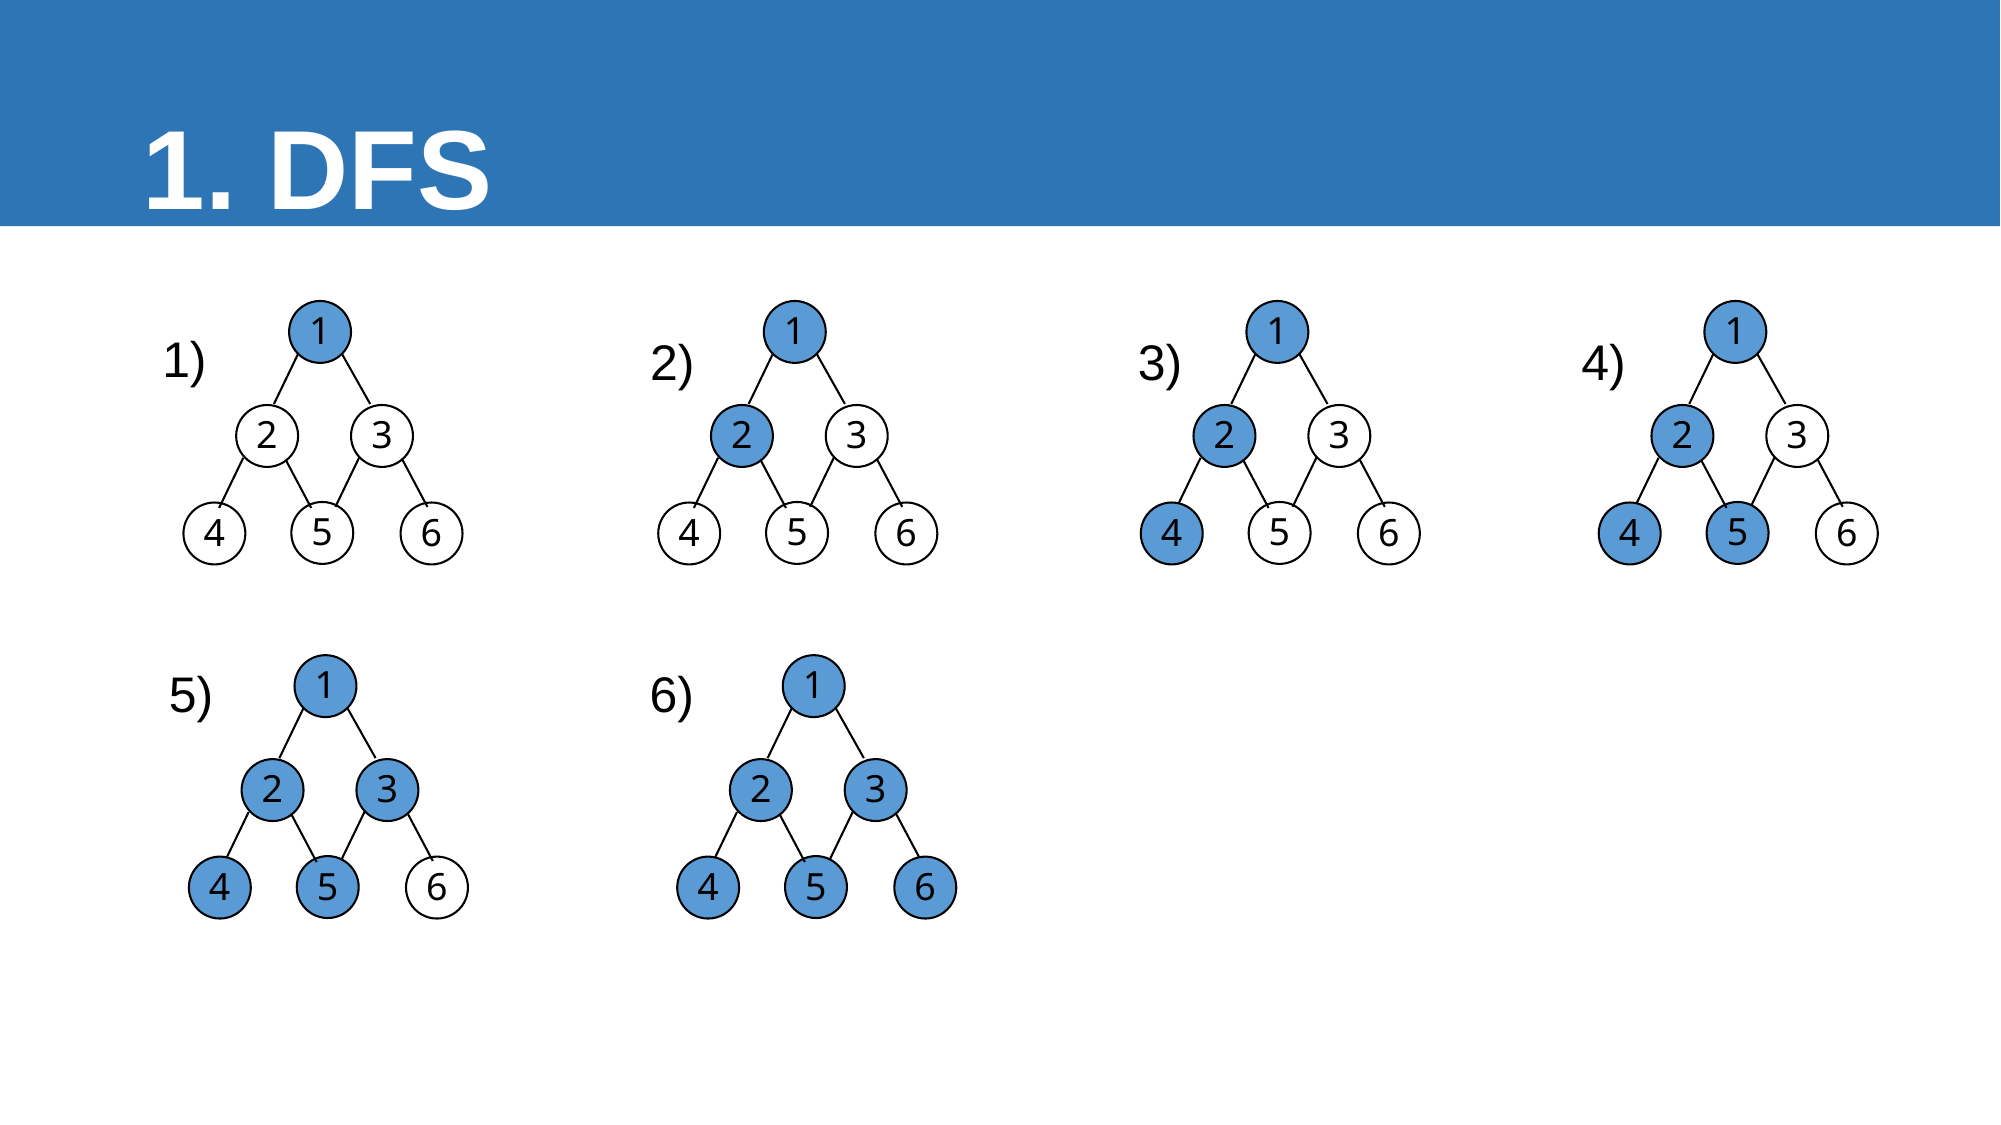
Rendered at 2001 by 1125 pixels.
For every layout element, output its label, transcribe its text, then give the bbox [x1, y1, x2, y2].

text_box 6) [634, 595, 728, 731]
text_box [1140, 299, 1420, 565]
text_box 2) [635, 263, 728, 398]
text_box 1. DFS [127, 88, 1853, 242]
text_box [183, 299, 463, 565]
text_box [658, 299, 938, 565]
text_box 5) [154, 595, 247, 731]
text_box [188, 654, 468, 919]
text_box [677, 654, 957, 919]
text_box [1598, 299, 1878, 565]
text_box [0, 0, 2000, 227]
text_box 1) [147, 260, 240, 396]
text_box 3) [1123, 263, 1216, 398]
text_box 4) [1566, 263, 1659, 398]
